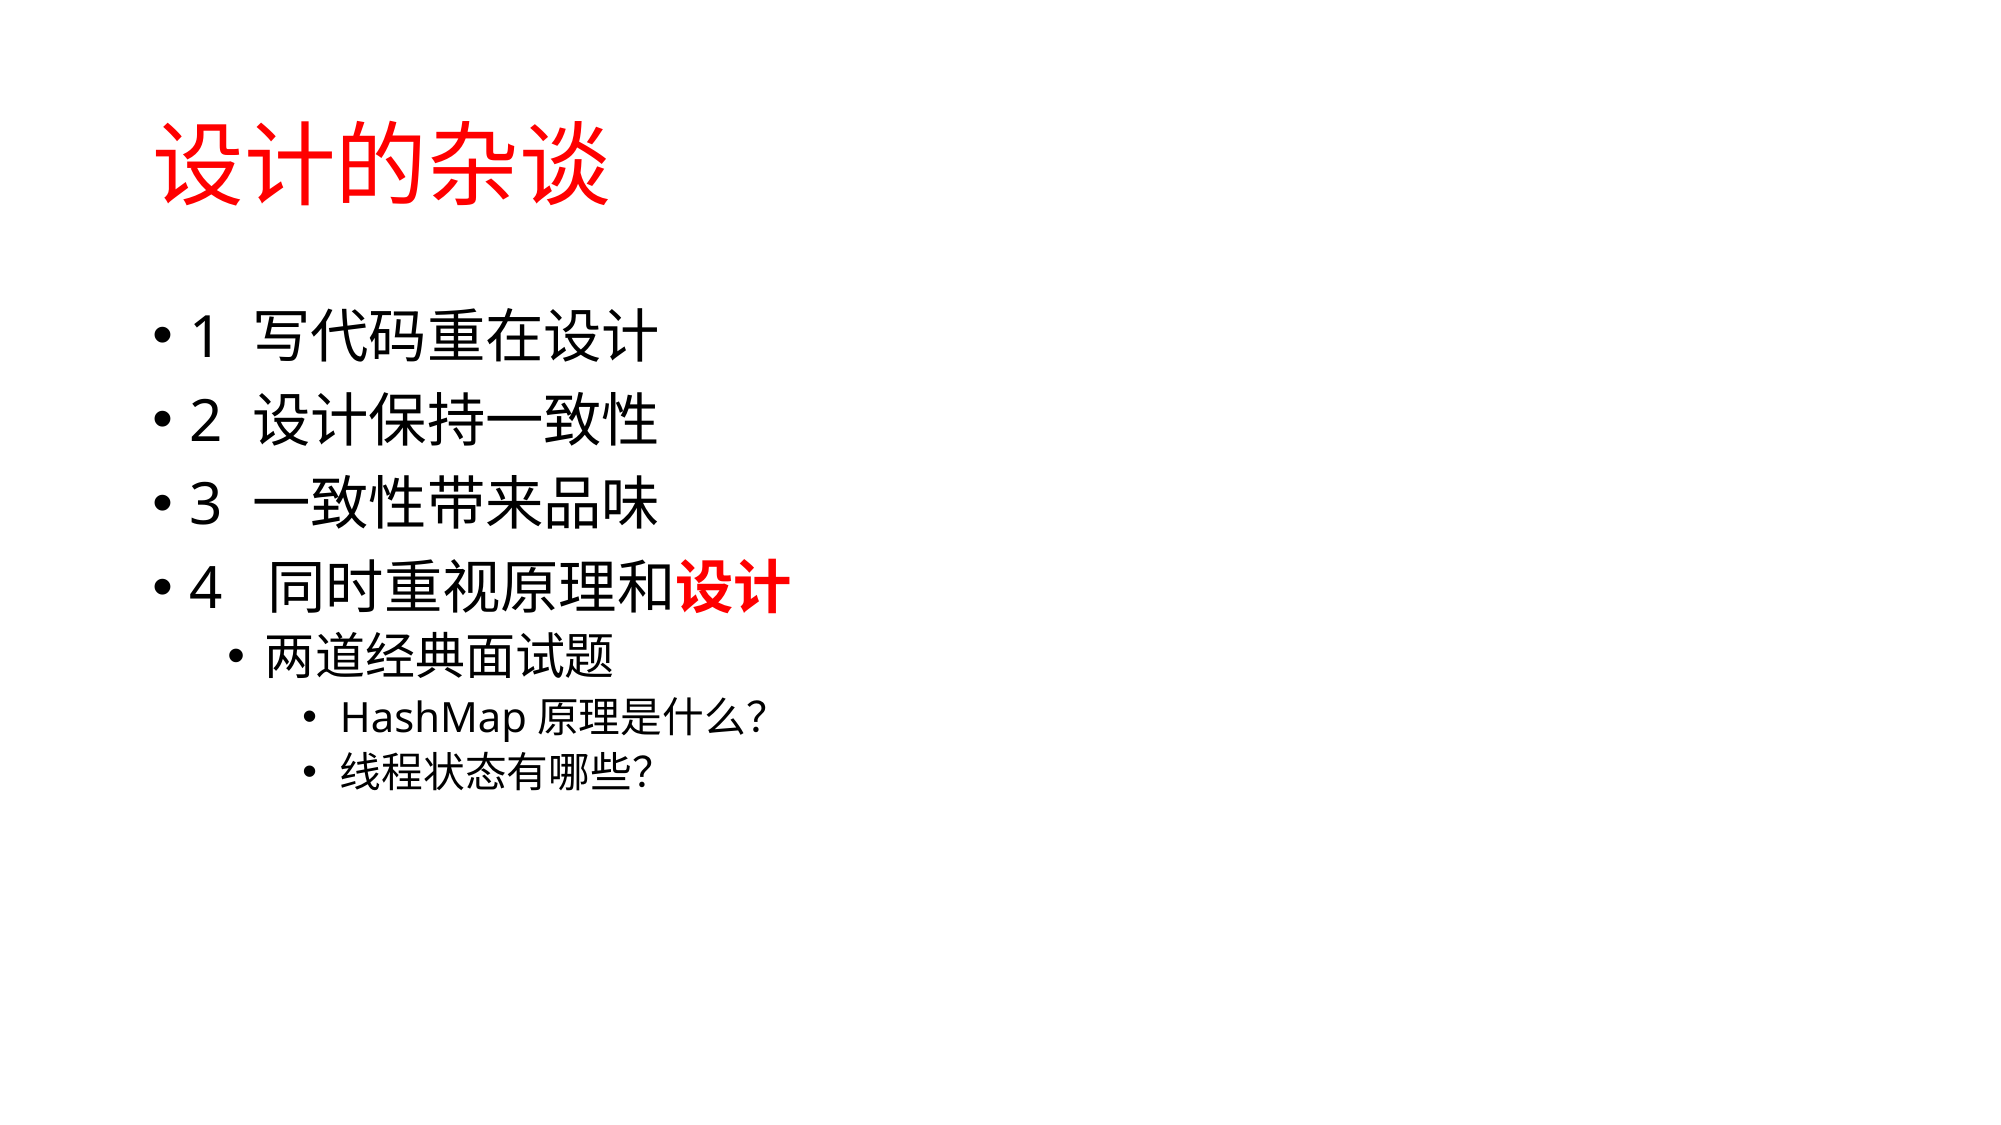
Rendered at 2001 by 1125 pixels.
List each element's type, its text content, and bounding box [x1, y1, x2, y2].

title 设计的杂谈 [137, 59, 1863, 278]
list 1 写代码重在设计 2 设计保持一致性 3 一致性带来品味 4 同时重视原理和设计 两道经典面试题 HashMap原理是什么？ 线程状态有哪些？ [137, 299, 1863, 1014]
